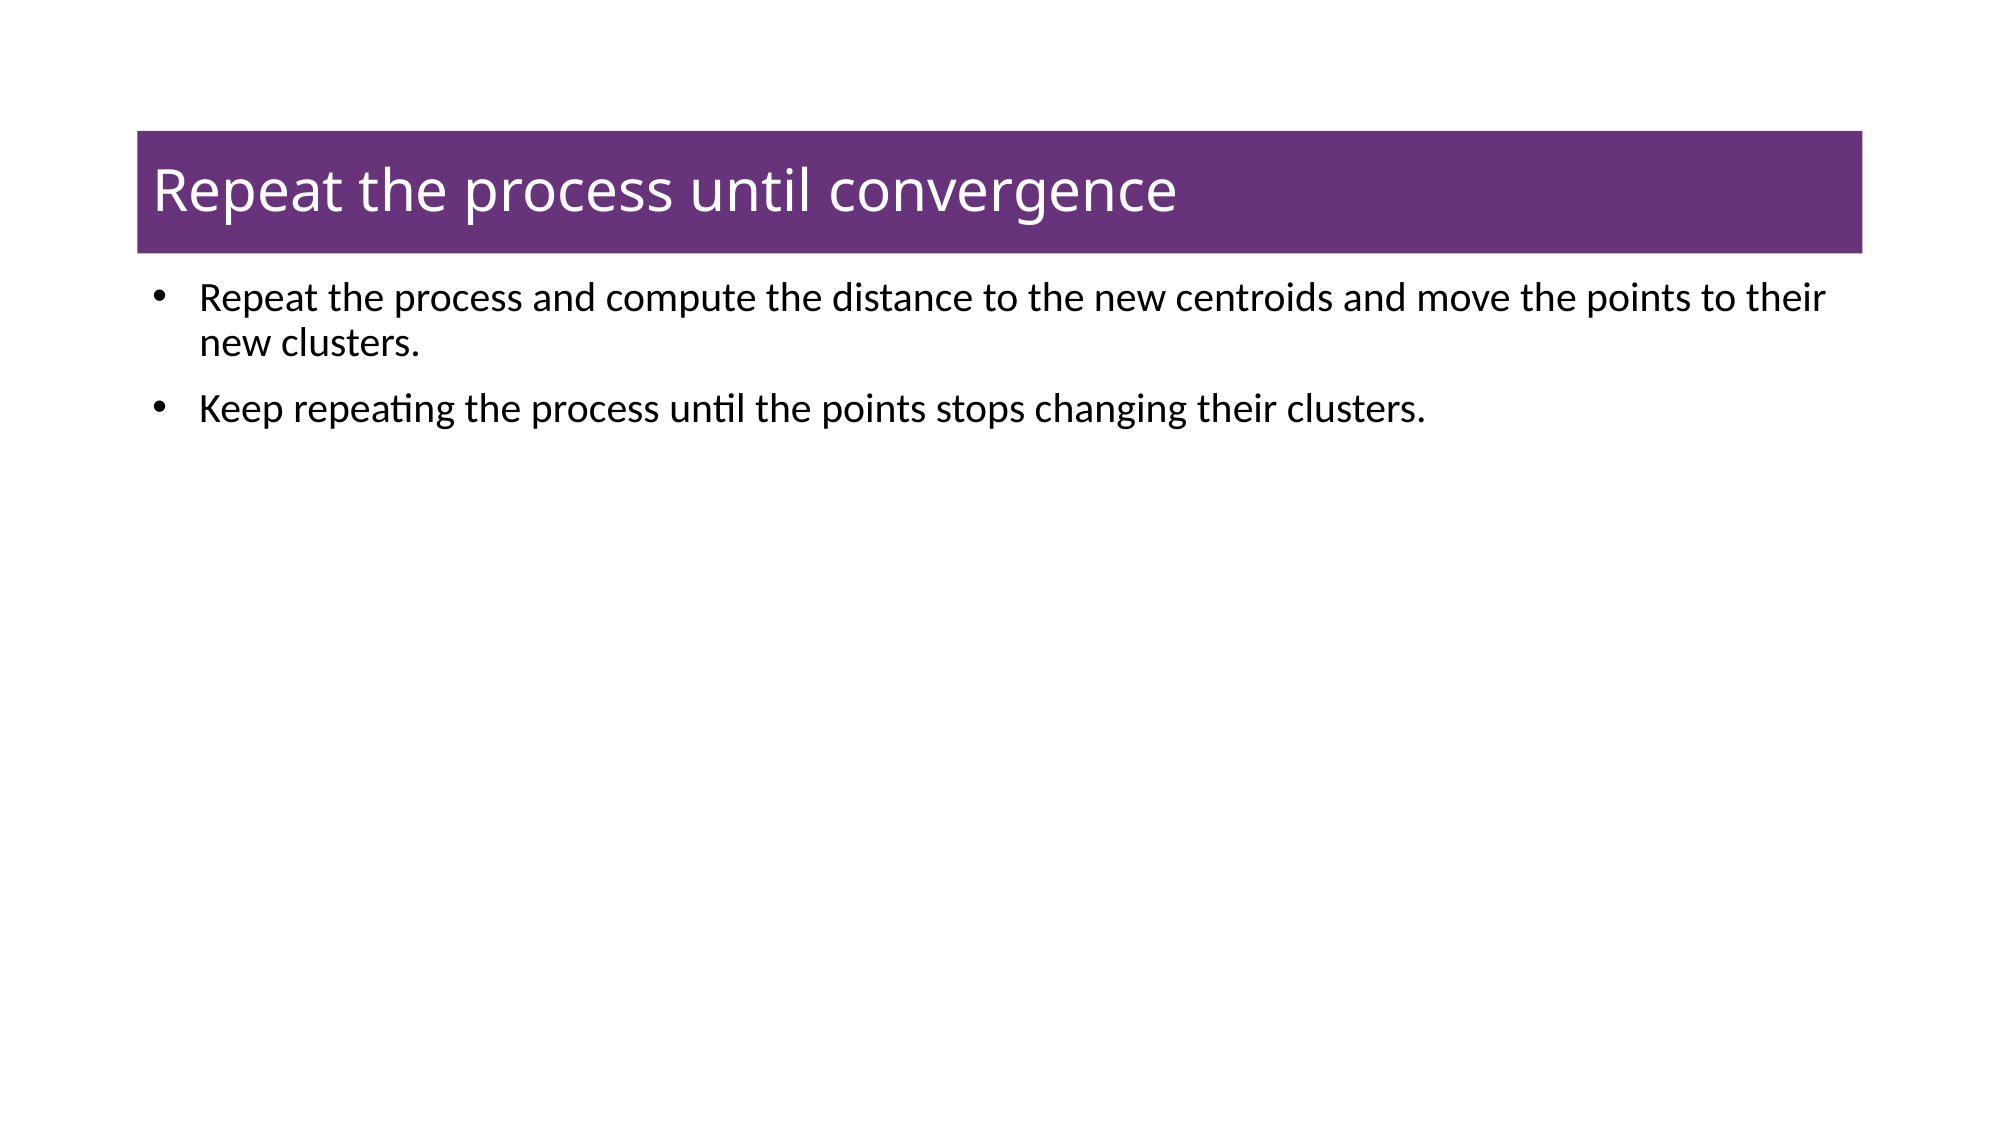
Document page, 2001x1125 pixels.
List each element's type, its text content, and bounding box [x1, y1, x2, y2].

title Repeat the process until convergence [137, 130, 1863, 254]
list Repeat the process and compute the distance to the new centroids and move the points to their new clusters. Keep repeating the process until the points stops changing their clusters. [137, 267, 1863, 536]
